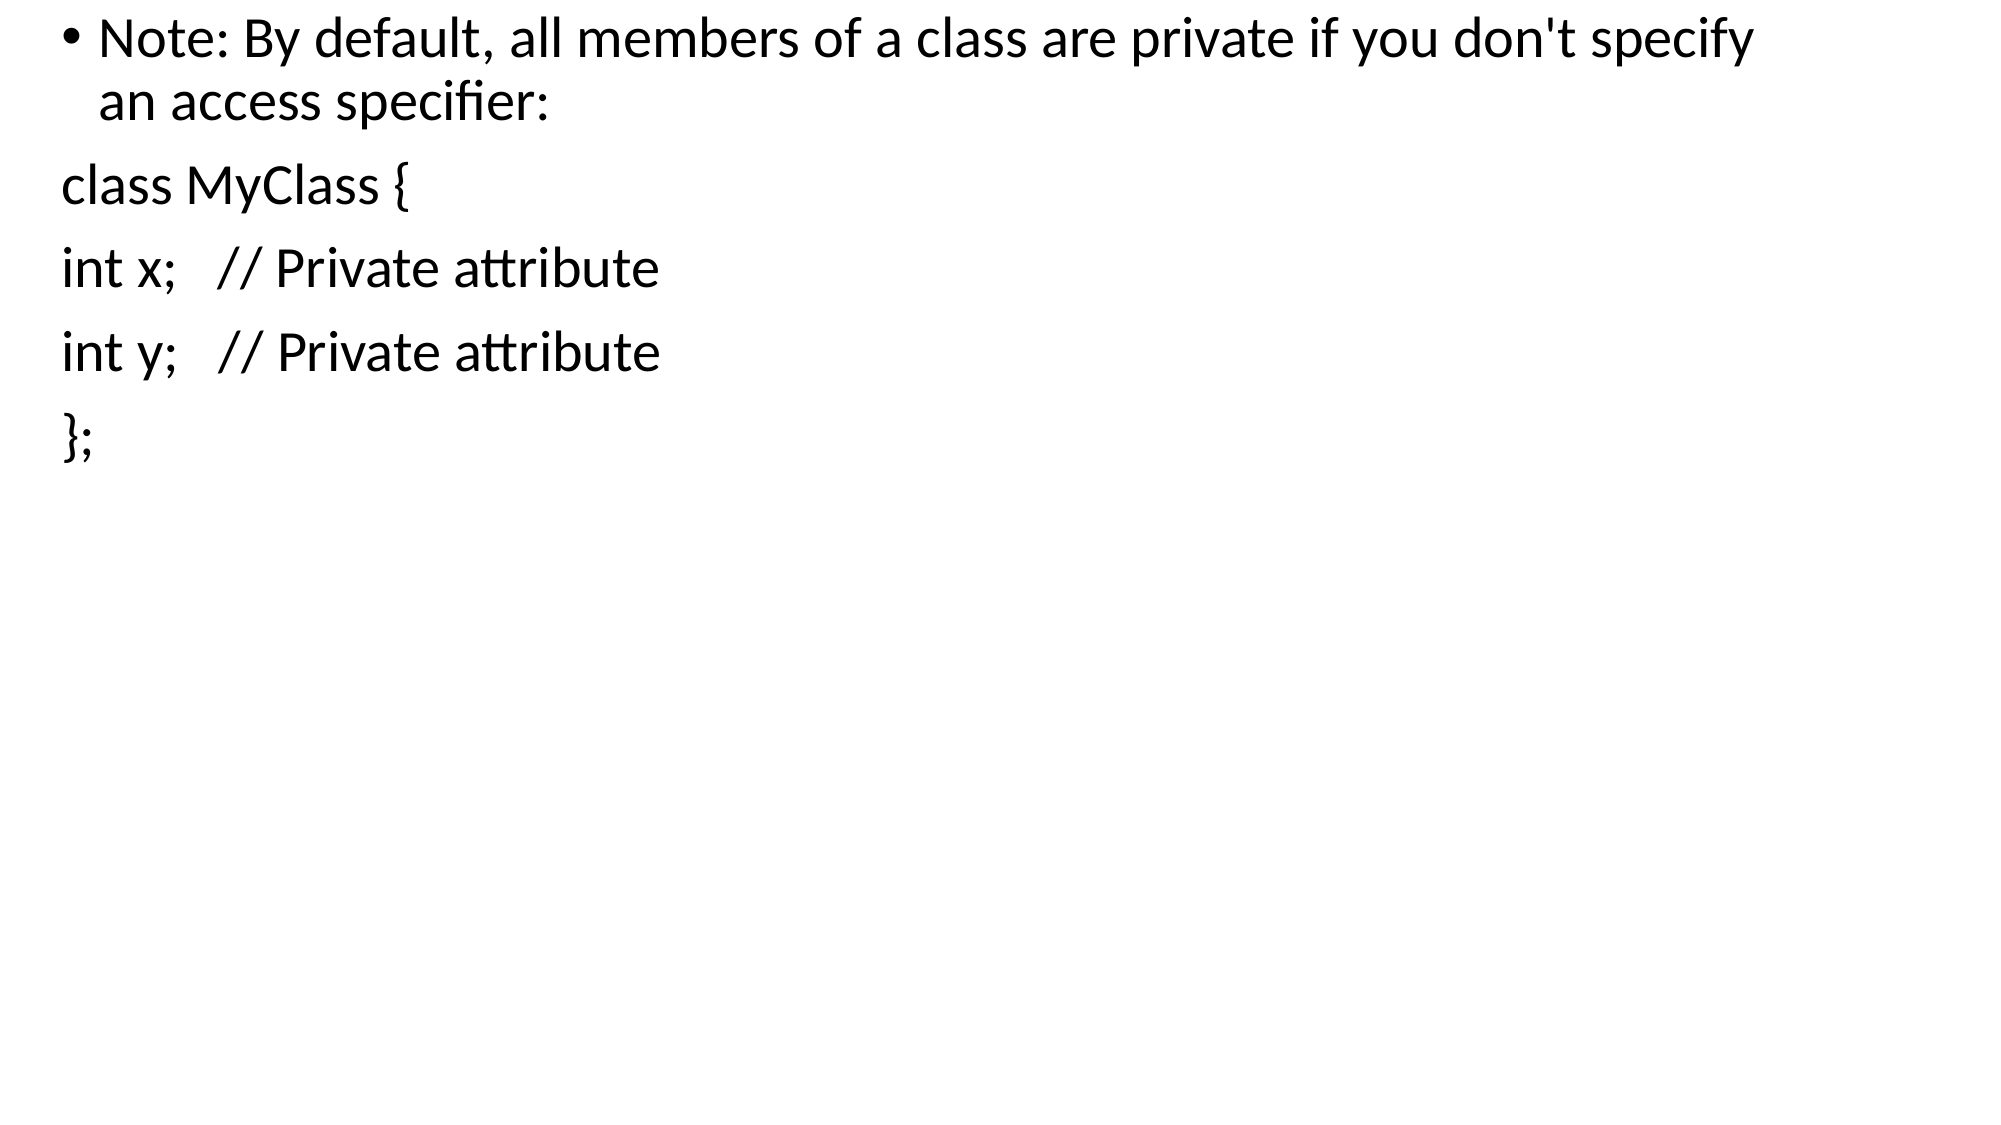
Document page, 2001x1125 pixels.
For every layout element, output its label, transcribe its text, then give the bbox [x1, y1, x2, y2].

list Note: By default, all members of a class are private if you don't specify an access specifier: class MyClass { int x; // Private attribute int y; // Private attribute }; [46, 0, 1840, 1125]
